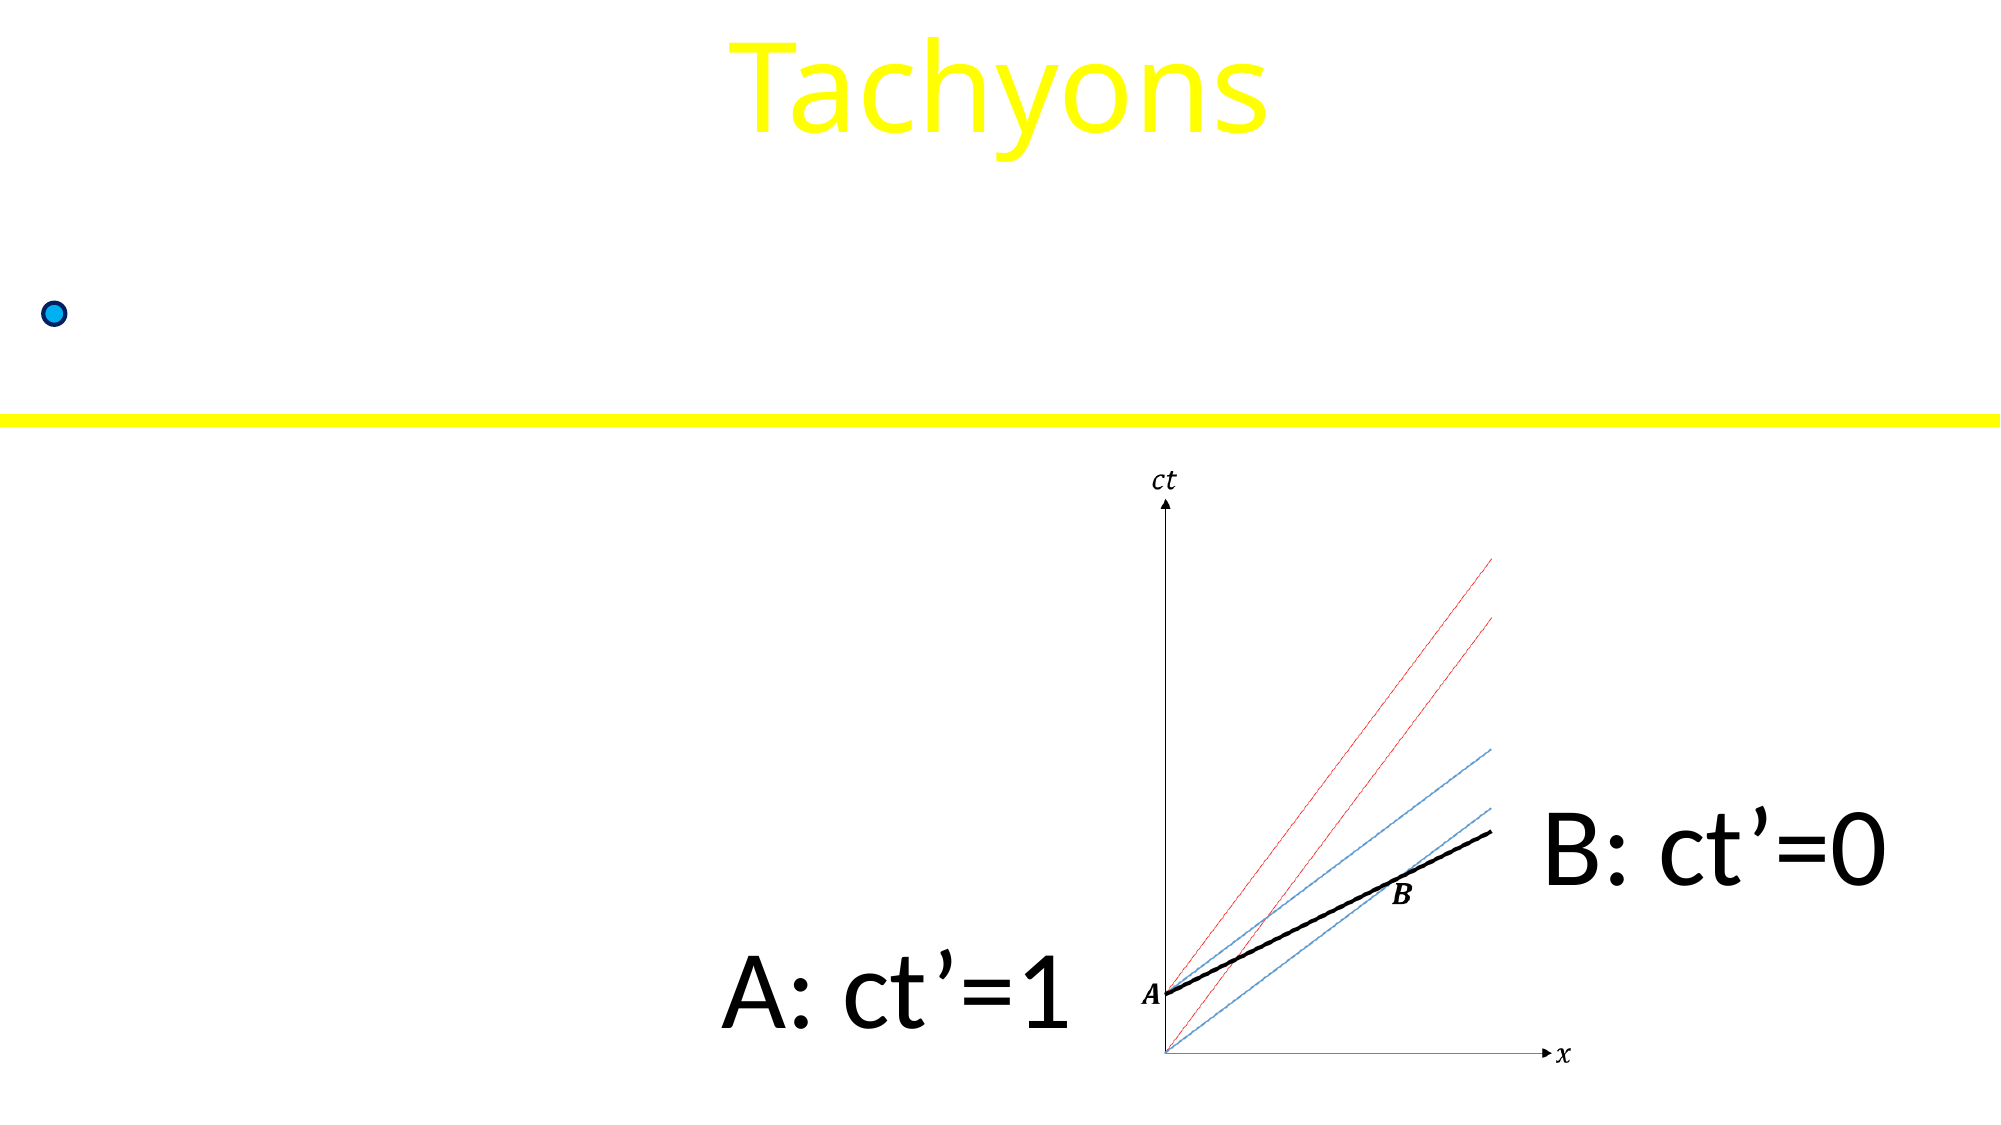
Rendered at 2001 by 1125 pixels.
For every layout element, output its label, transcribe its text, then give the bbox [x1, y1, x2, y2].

text_box [41, 300, 68, 327]
text_box Tachyons [0, 0, 2000, 165]
text_box B: ct’=0 [1584, 765, 1904, 916]
text_box A: ct’=1 [706, 908, 1088, 1059]
picture [1129, 460, 1580, 1071]
